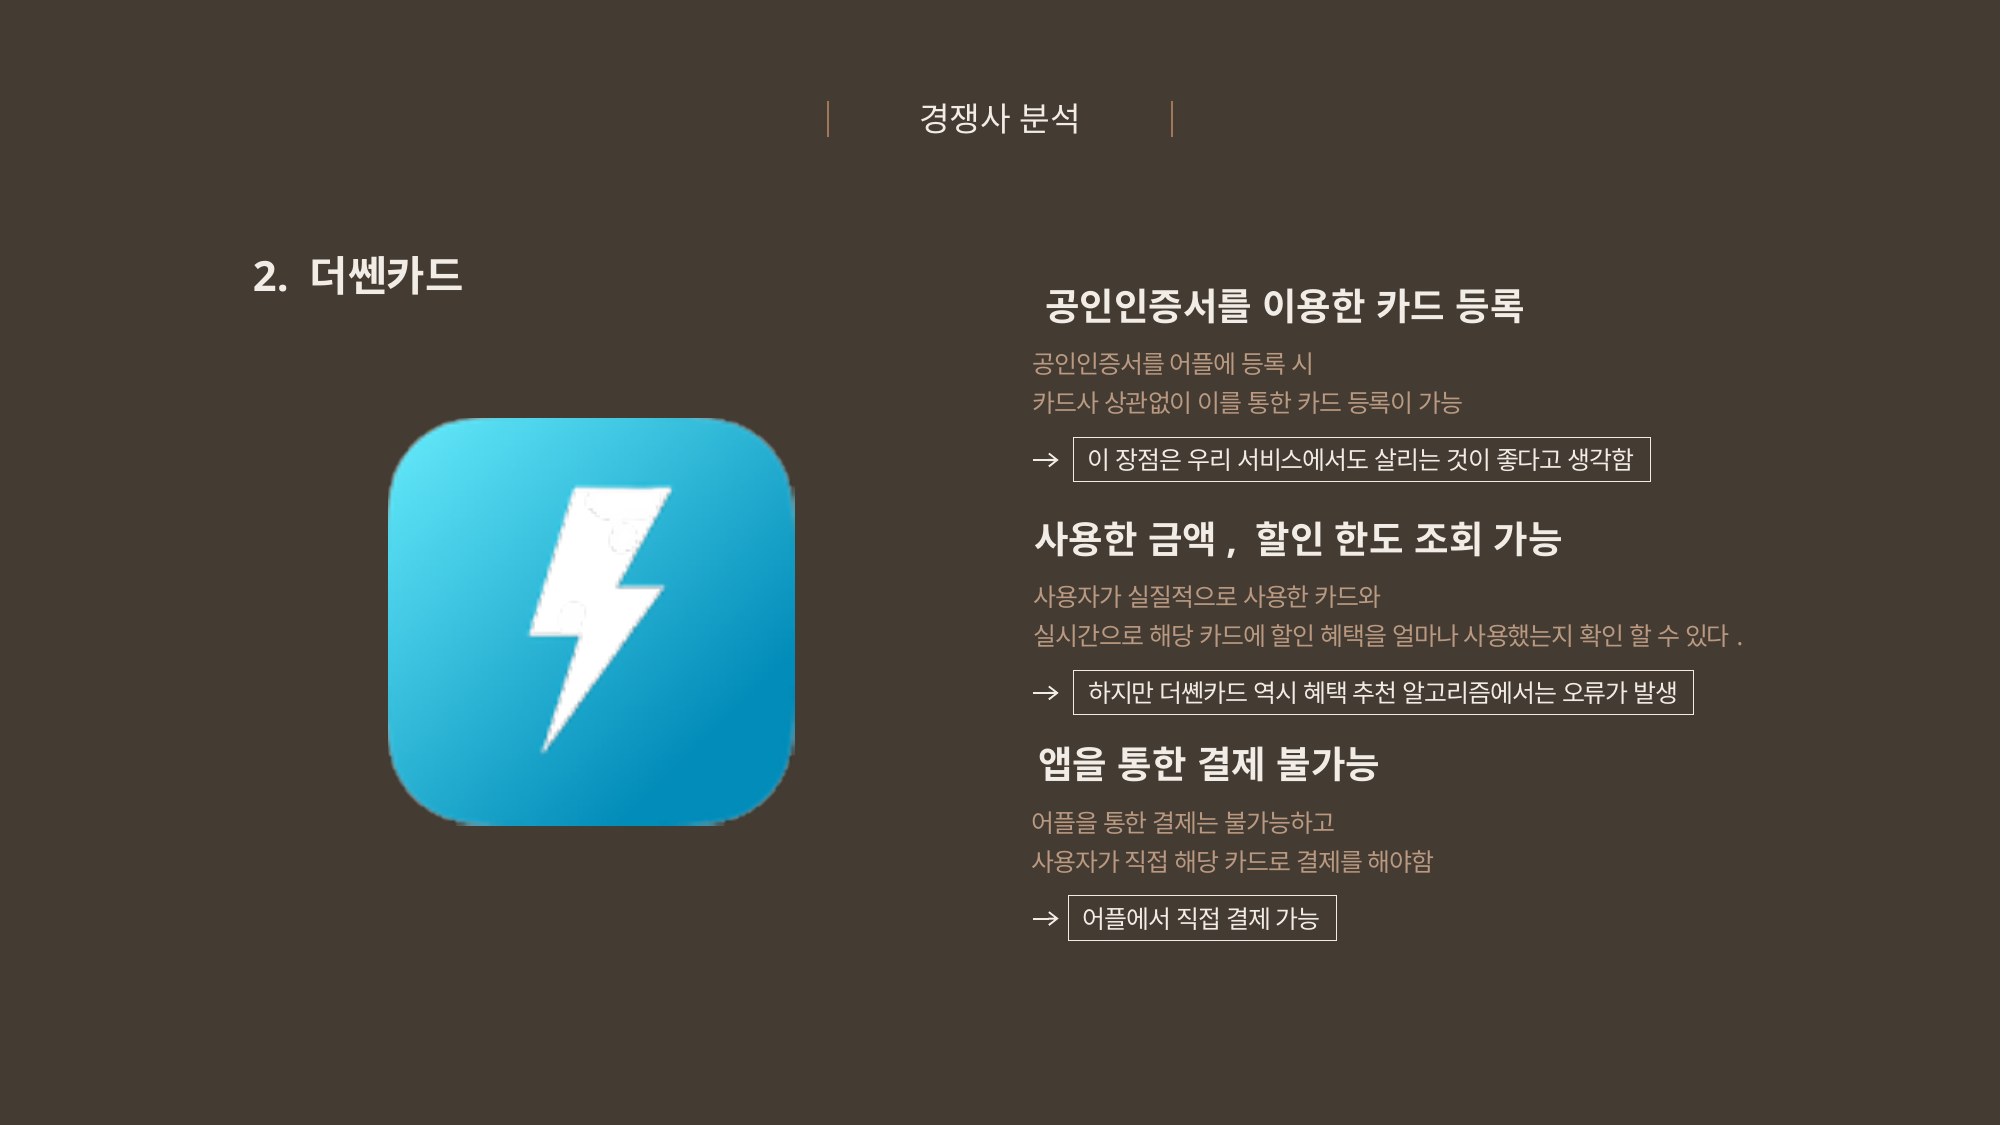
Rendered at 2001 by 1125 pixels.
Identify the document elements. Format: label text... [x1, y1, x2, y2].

text_box 공인인증서를 이용한 카드 등록 [1030, 275, 1541, 336]
text_box 경쟁사 분석 [904, 90, 1096, 146]
text_box 사용자가 실질적으로 사용한 카드와 실시간으로 해당 카드에 할인 혜택을 얼마나 사용했는지 확인 할 수 있다. [1019, 565, 1759, 658]
text_box 2. 더쎈카드 [238, 242, 479, 308]
text_box 어플에서 직접 결제 가능 [1068, 895, 1337, 941]
text_box 어플을 통한 결제는 불가능하고 사용자가 직접 해당 카드로 결제를 해야함 [1016, 790, 1451, 884]
text_box 앱을 통한 결제 불가능 [1023, 734, 1396, 790]
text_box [388, 418, 795, 826]
text_box 하지만 더쏀카드 역시 혜택 추천 알고리즘에서는 오류가 발생 [1073, 670, 1694, 715]
text_box 사용한 금액, 할인 한도 조회 가능 [1019, 508, 1579, 565]
text_box 공인인증서를 어플에 등록 시 카드사 상관없이 이를 통한 카드 등록이 가능 [1017, 332, 1480, 425]
text_box 이 장점은 우리 서비스에서도 살리는 것이 좋다고 생각함 [1073, 437, 1651, 482]
